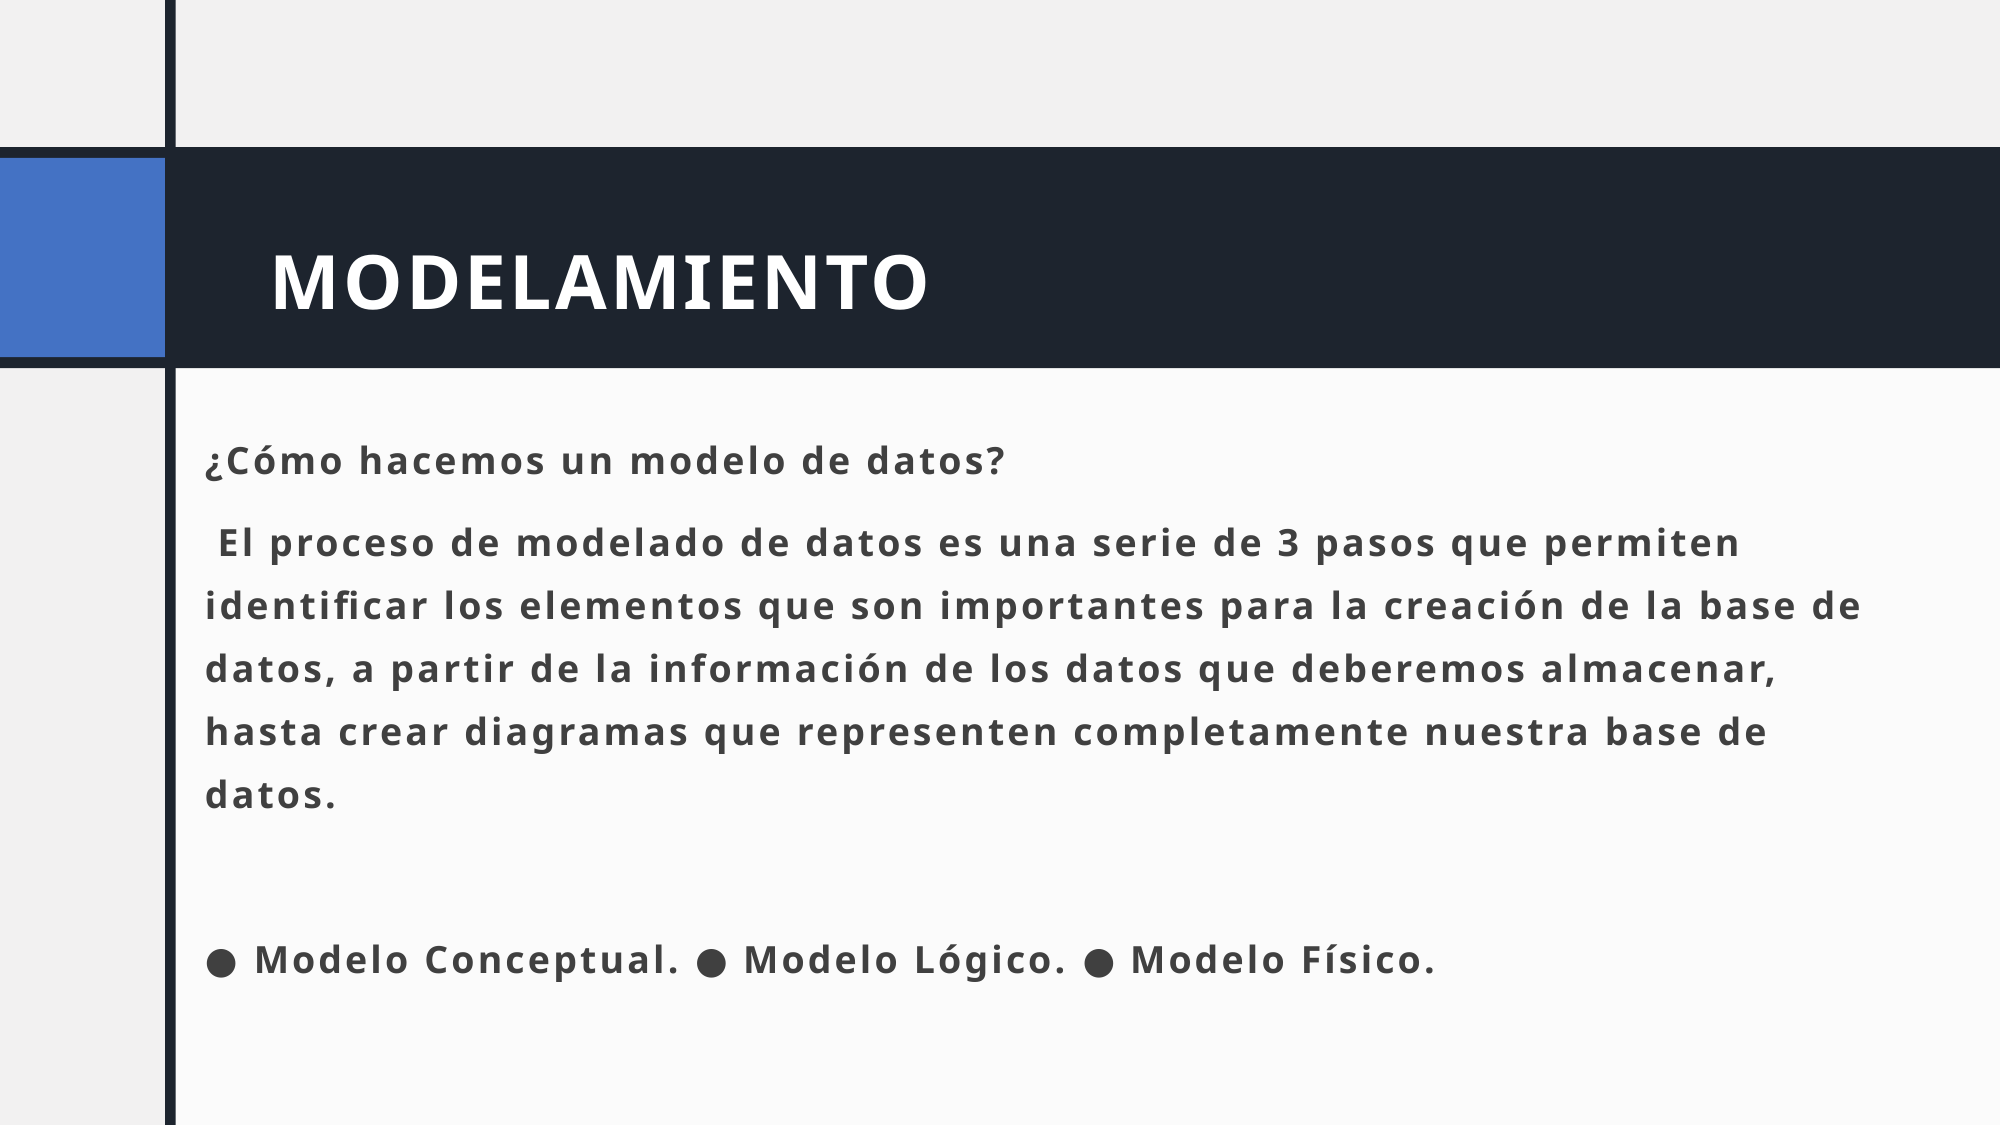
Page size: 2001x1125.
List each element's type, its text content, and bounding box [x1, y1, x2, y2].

text_box [164, 0, 177, 1125]
list ¿Cómo hacemos un modelo de datos? El proceso de modelado de datos es una serie de 3 pasos que permiten identificar los elementos que son importantes para la creación de la base de datos, a partir de la información de los datos que deberemos almacenar, hasta crear diagramas que representen completamente nuestra base de datos. ● Modelo Conceptual. ● Modelo Lógico. ● Modelo Físico. [186, 401, 1922, 1047]
title MODELAMIENTO [251, 171, 1895, 341]
text_box [177, 369, 2000, 1125]
text_box [0, 358, 164, 369]
text_box [0, 146, 164, 157]
text_box [0, 157, 164, 358]
text_box [177, 0, 2000, 146]
text_box [0, 0, 164, 146]
text_box [177, 146, 2000, 369]
text_box [0, 369, 164, 1125]
